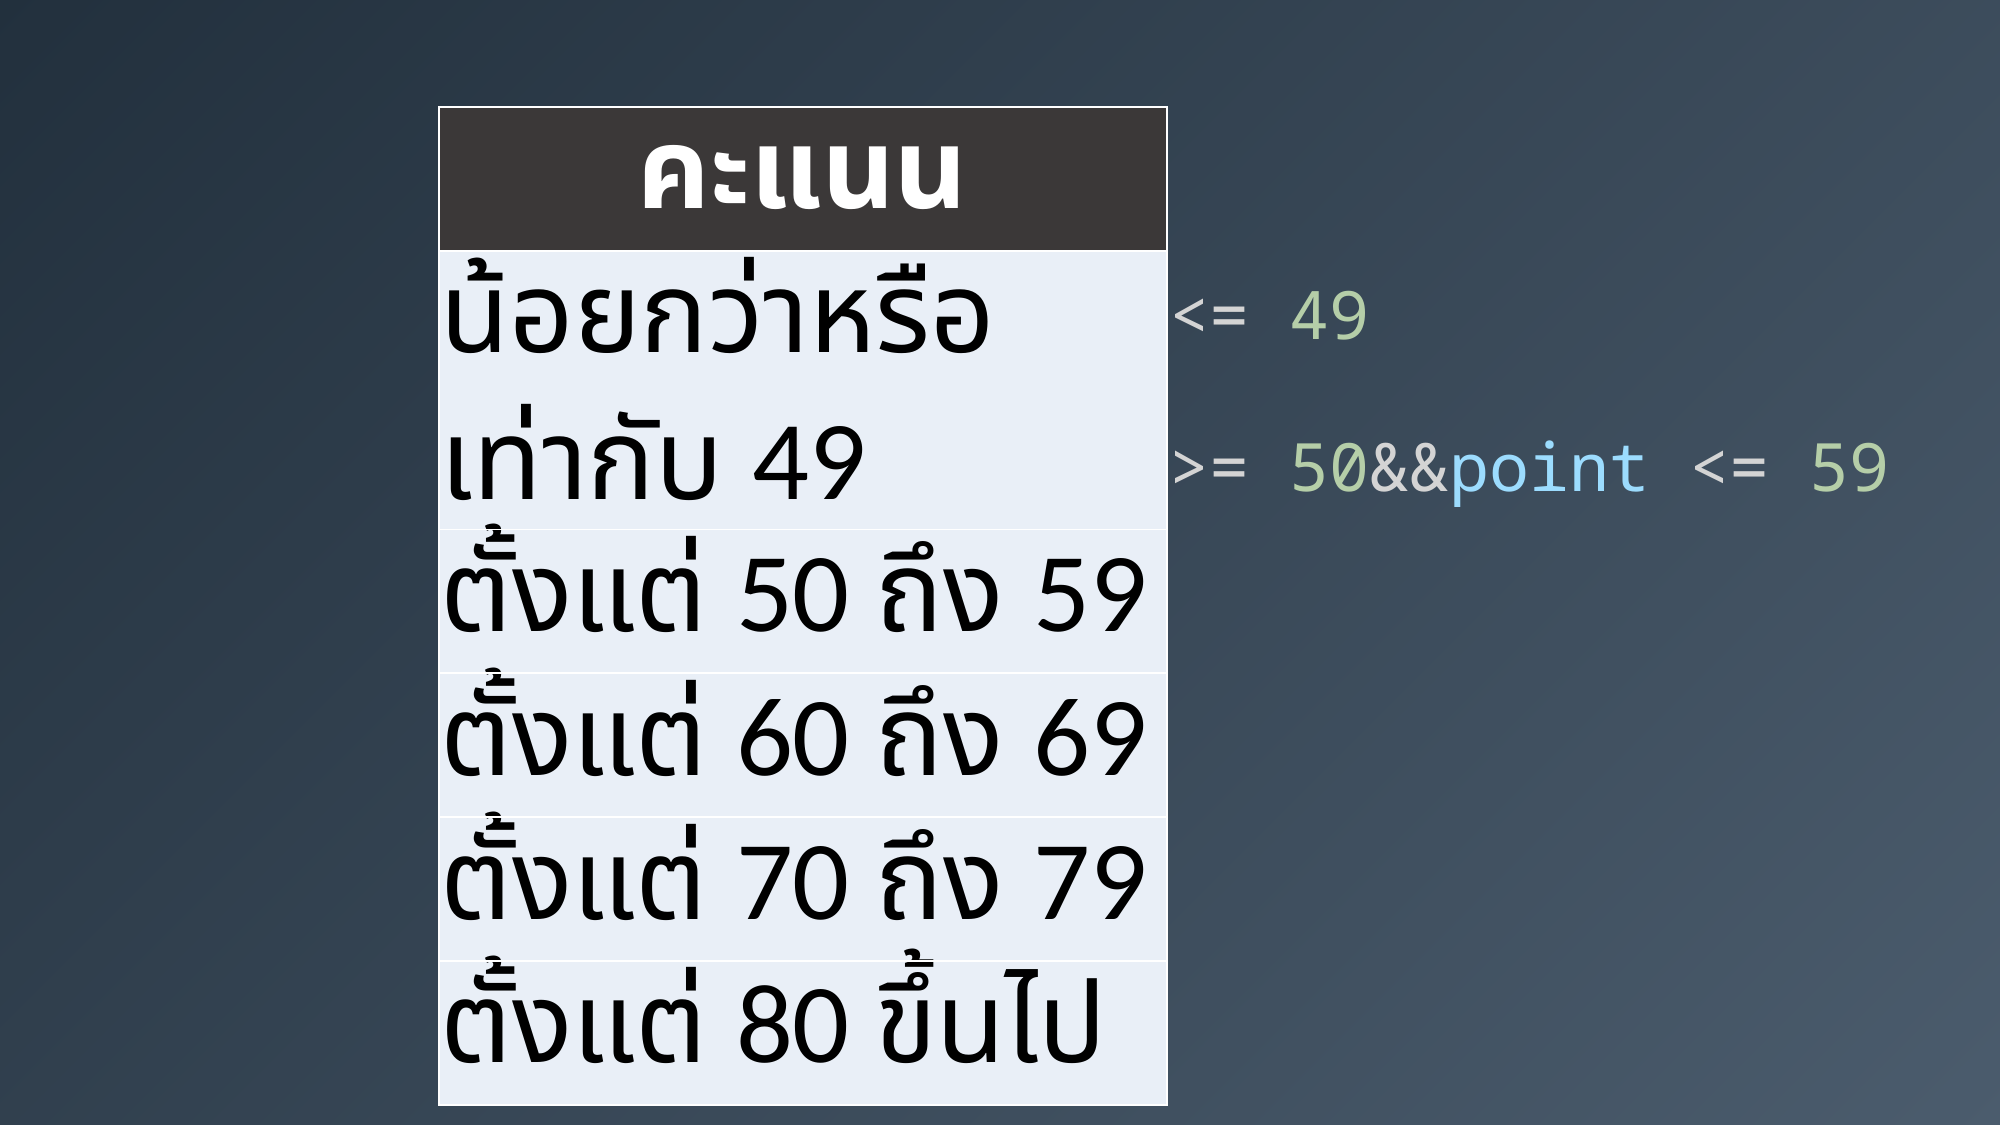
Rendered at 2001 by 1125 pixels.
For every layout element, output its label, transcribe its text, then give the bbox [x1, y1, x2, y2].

text_box point >= 50 [1168, 417, 1354, 513]
table_cell ตั้งแต่ 70 ถึง 79 [440, 818, 1166, 960]
text_box point <= 49 [1168, 265, 1385, 361]
table_cell ตั้งแต่ 60 ถึง 69 [440, 674, 1166, 816]
table_cell ตั้งแต่ 80 ขึ้นไป [440, 962, 1166, 1104]
table_cell น้อยกว่าหรือเท่ากับ 49 [440, 252, 1166, 529]
text_box point <= 59 [1465, 417, 1905, 513]
text_box && [1354, 417, 1465, 513]
table_header คะแนน [440, 108, 1166, 250]
table_cell ตั้งแต่ 50 ถึง 59 [440, 530, 1166, 672]
